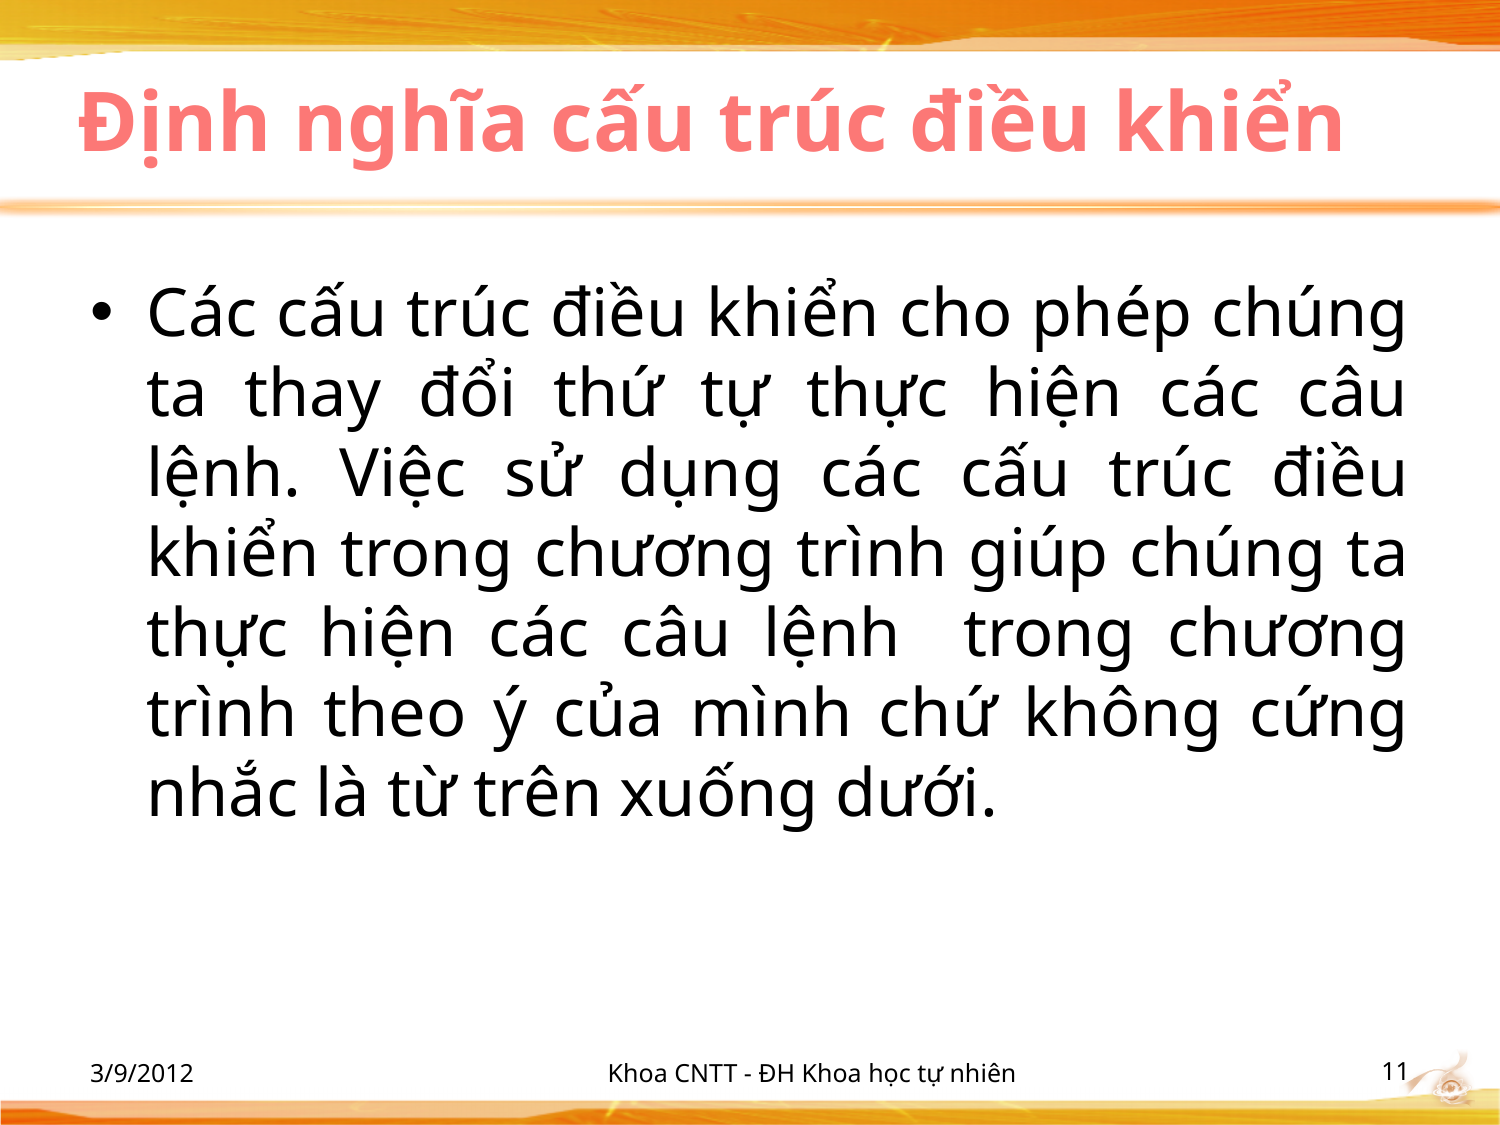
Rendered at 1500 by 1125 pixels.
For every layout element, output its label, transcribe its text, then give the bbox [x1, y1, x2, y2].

picture [2, 1049, 1500, 1124]
list Các cấu trúc điều khiển cho phép chúng ta thay đổi thứ tự thực hiện các câu lệnh. Việc sử dụng các cấu trúc điều khiển trong chương trình giúp chúng ta thực hiện các câu lệnh trong chương trình theo ý của mình chứ không cứng nhắc là từ trên xuống dưới. [75, 262, 1425, 1005]
slide_number ‹#› [1337, 1042, 1425, 1103]
picture [0, 187, 1500, 225]
title Định nghĩa cấu trúc điều khiển [62, 24, 1475, 213]
picture [0, 0, 1500, 63]
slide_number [75, 1042, 238, 1103]
footer Khoa CNTT - ĐH Khoa học tự nhiên [312, 1042, 1313, 1103]
